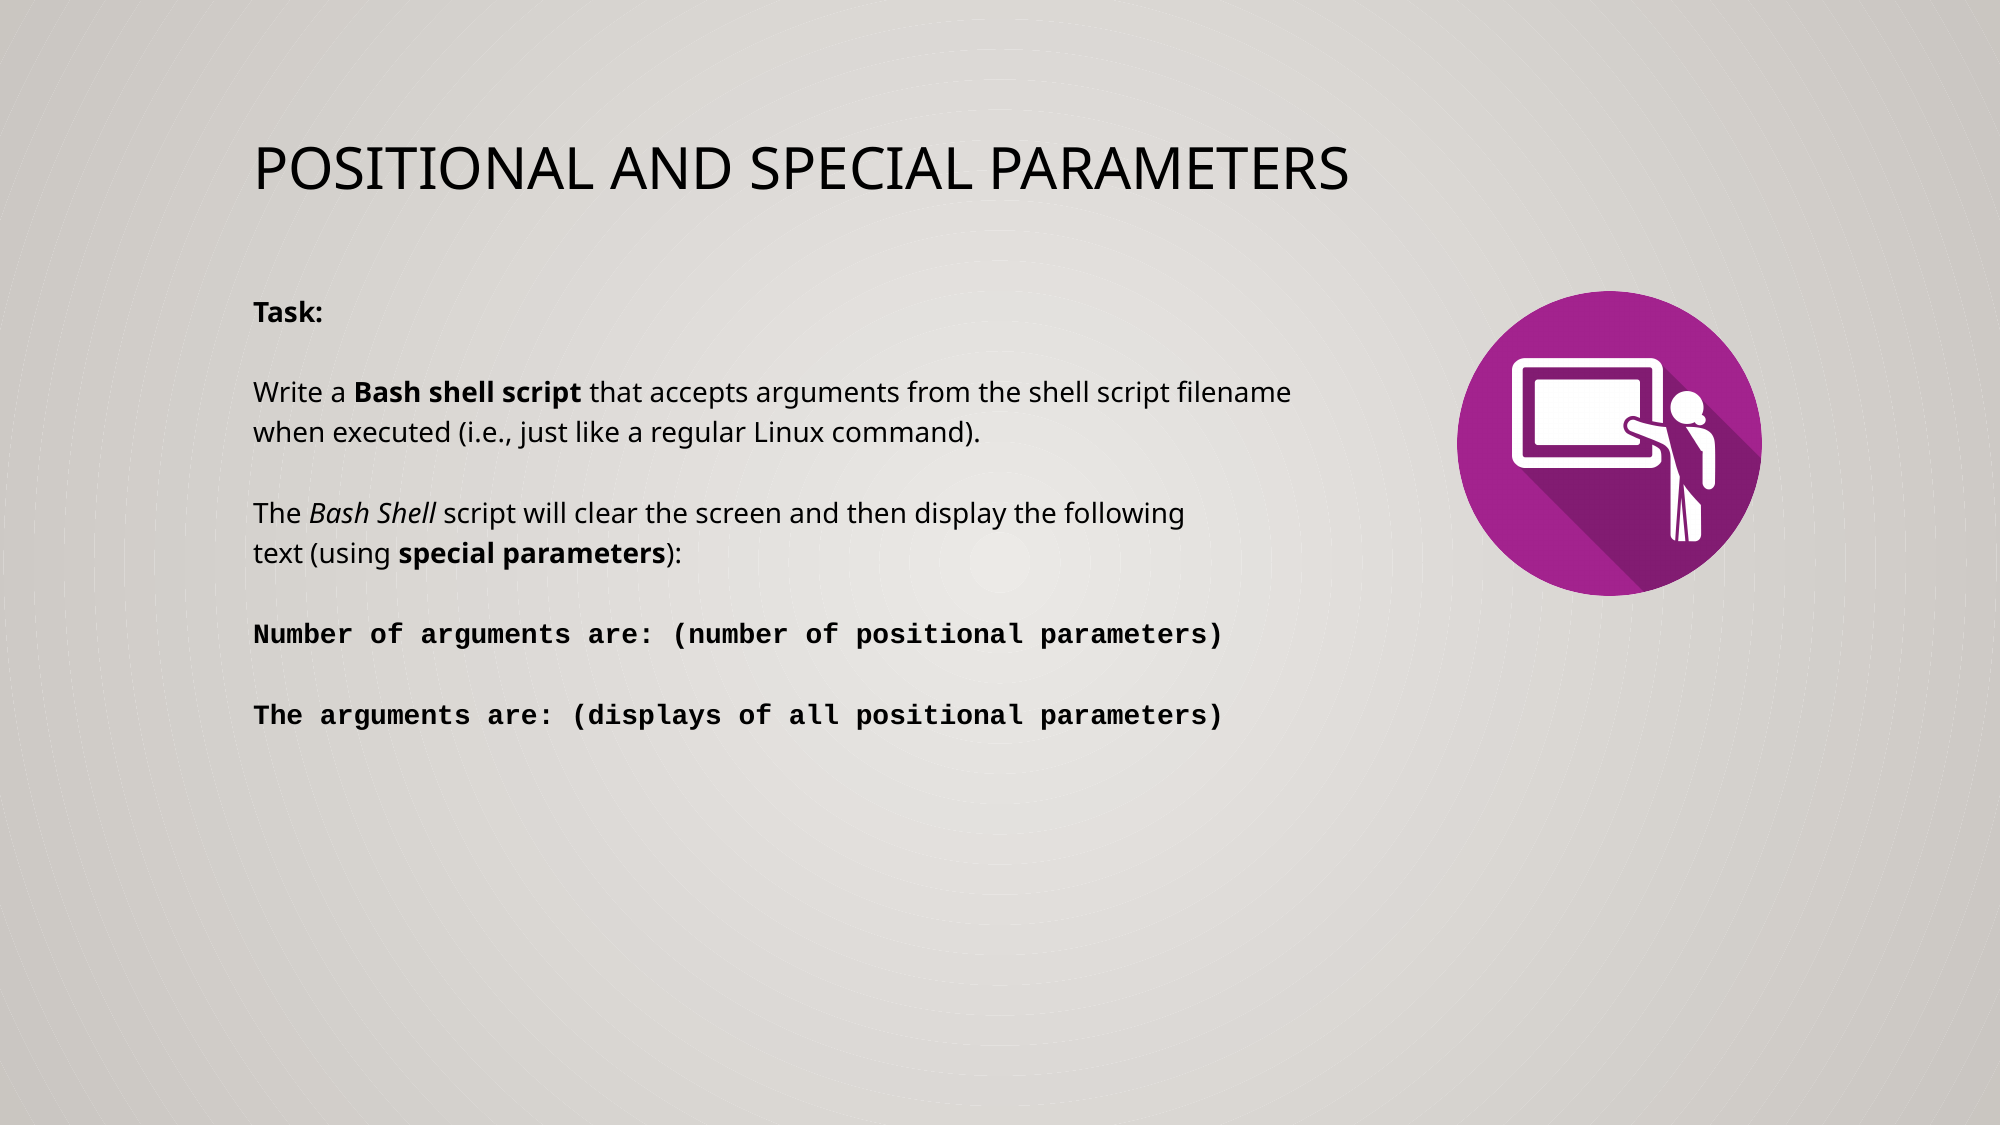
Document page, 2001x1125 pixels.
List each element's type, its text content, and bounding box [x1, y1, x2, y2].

title Positional and special parameters [238, 131, 1814, 305]
list Task: Write a Bash shell script that accepts arguments from the shell script filename when executed (i.e., just like a regular Linux command). The Bash Shell script will clear the screen and then display the following text (using special parameters): Number of arguments are: (number of positional parameters) The arguments are: (displays of all positional parameters) [238, 279, 1309, 1061]
picture [1457, 291, 1763, 596]
